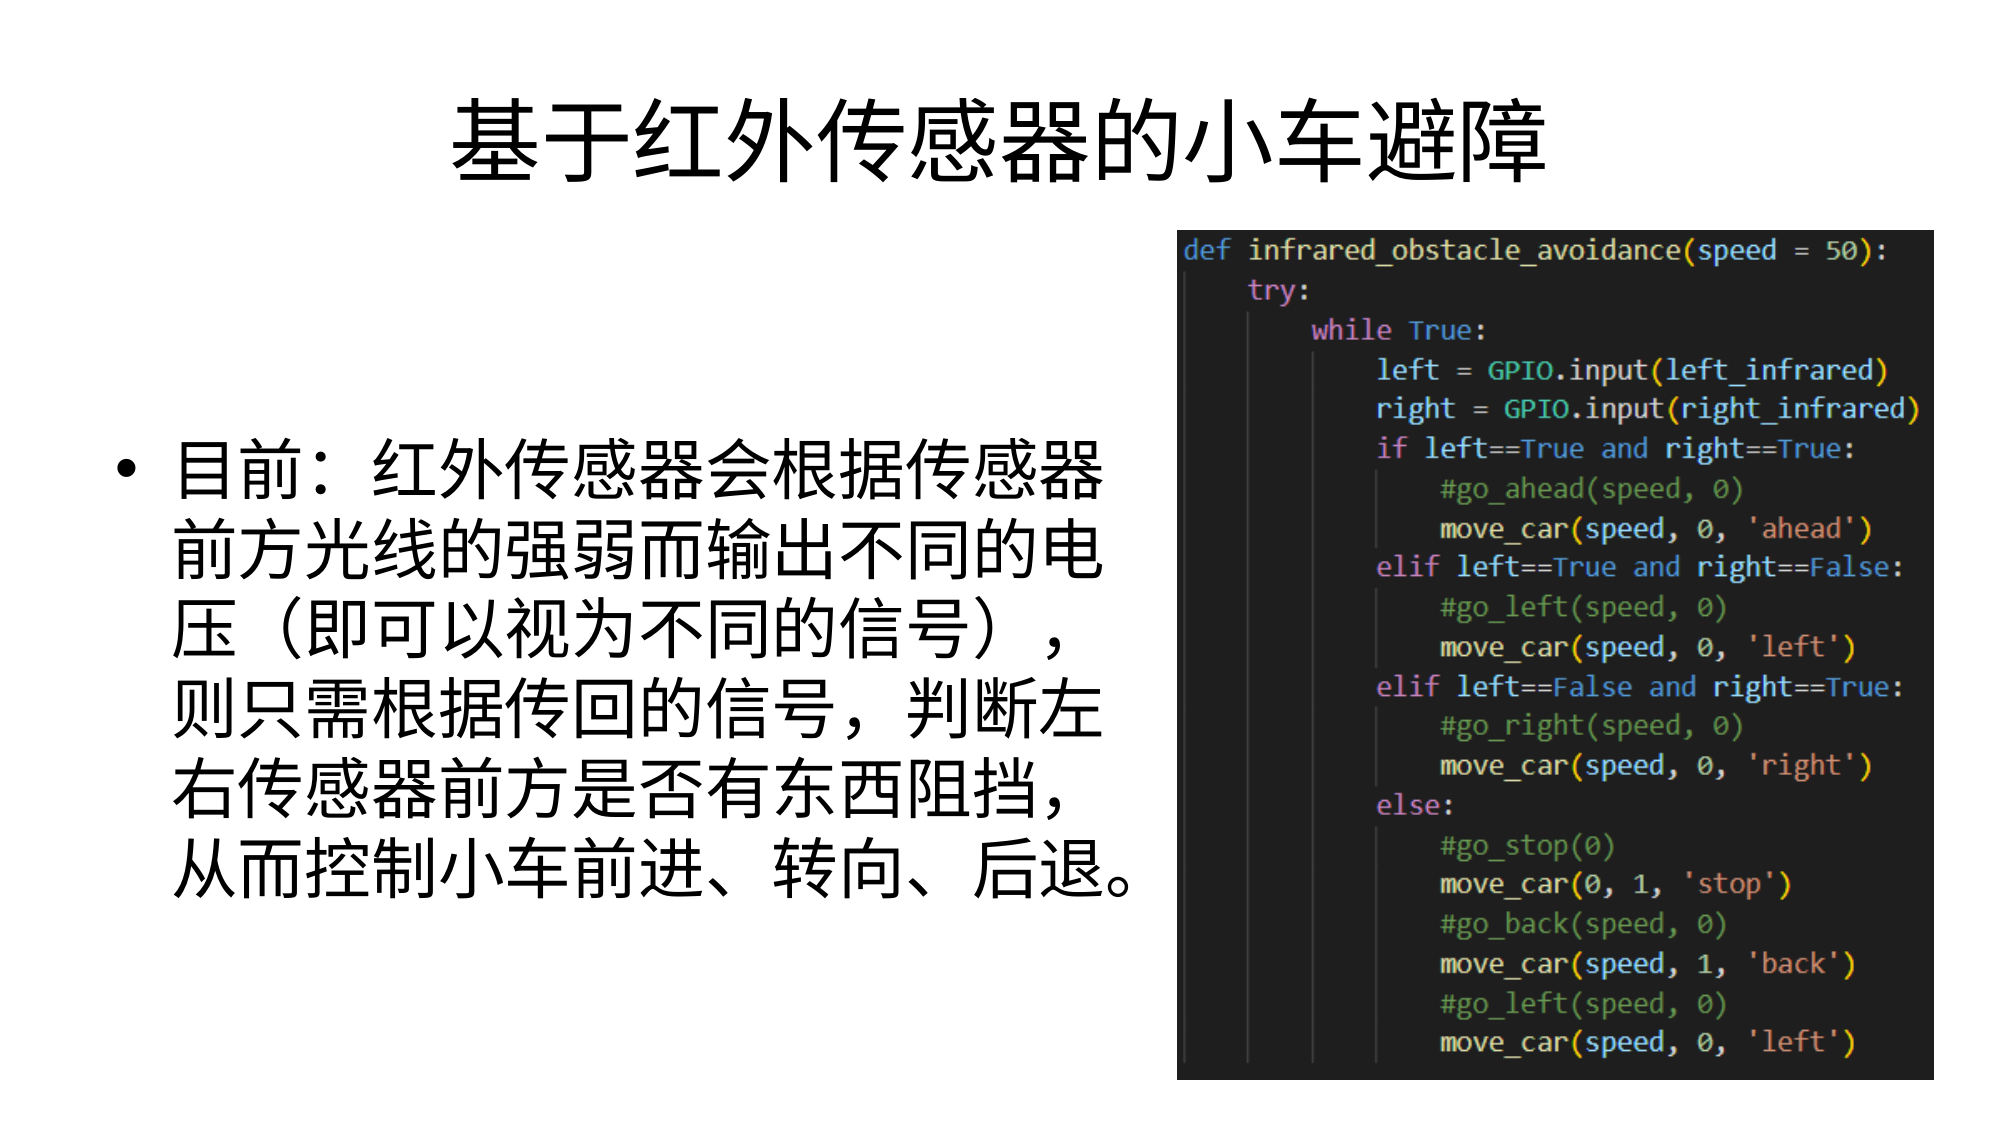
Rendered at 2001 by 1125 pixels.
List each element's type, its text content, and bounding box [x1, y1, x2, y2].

list 目前：红外传感器会根据传感器前方光线的强弱而输出不同的电压（即可以视为不同的信号），则只需根据传回的信号，判断左右传感器前方是否有东西阻挡，从而控制小车前进、转向、后退。 [99, 419, 1171, 921]
picture [1176, 230, 1934, 1081]
title 基于红外传感器的小车避障 [99, 45, 1900, 233]
